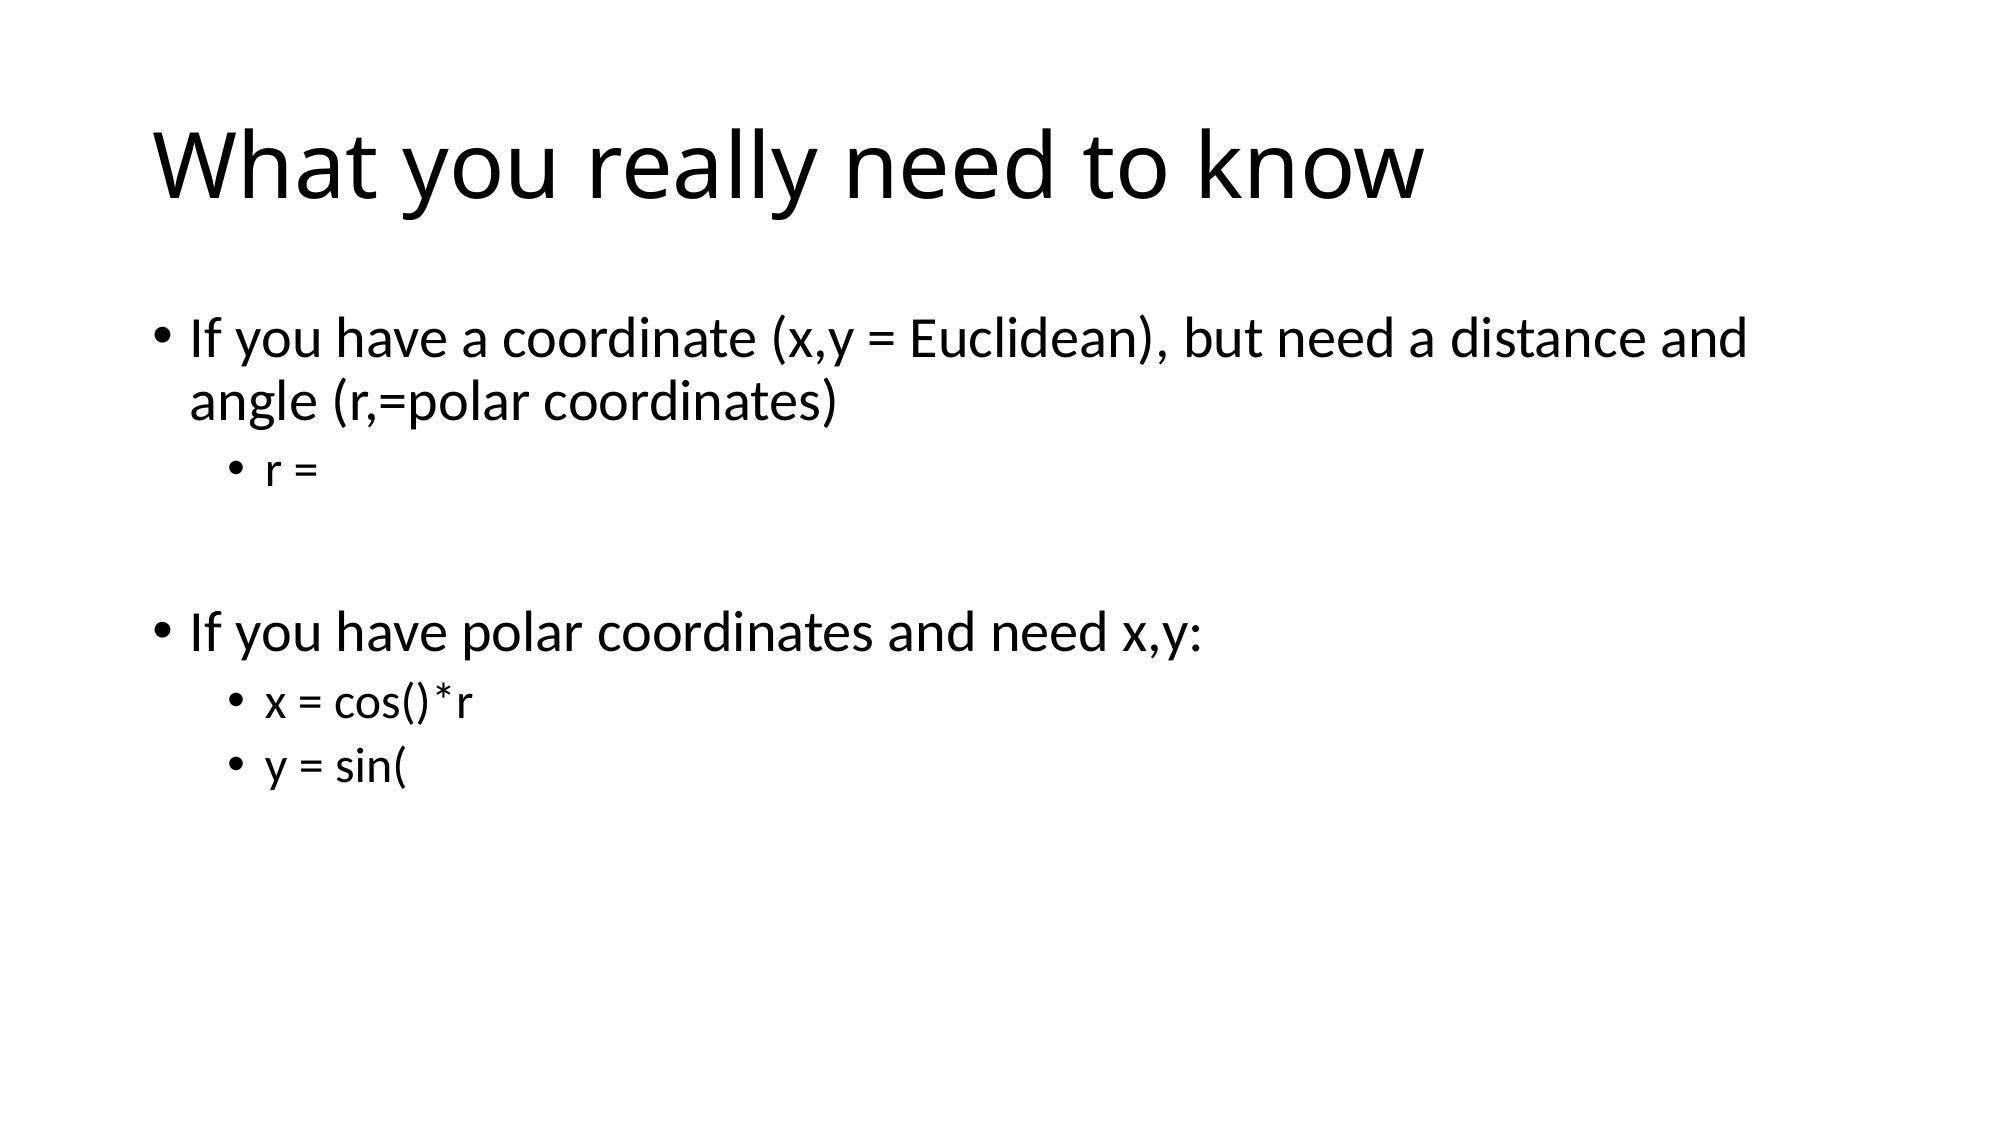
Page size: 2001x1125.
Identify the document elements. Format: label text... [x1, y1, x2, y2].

title What you really need to know [137, 59, 1863, 278]
